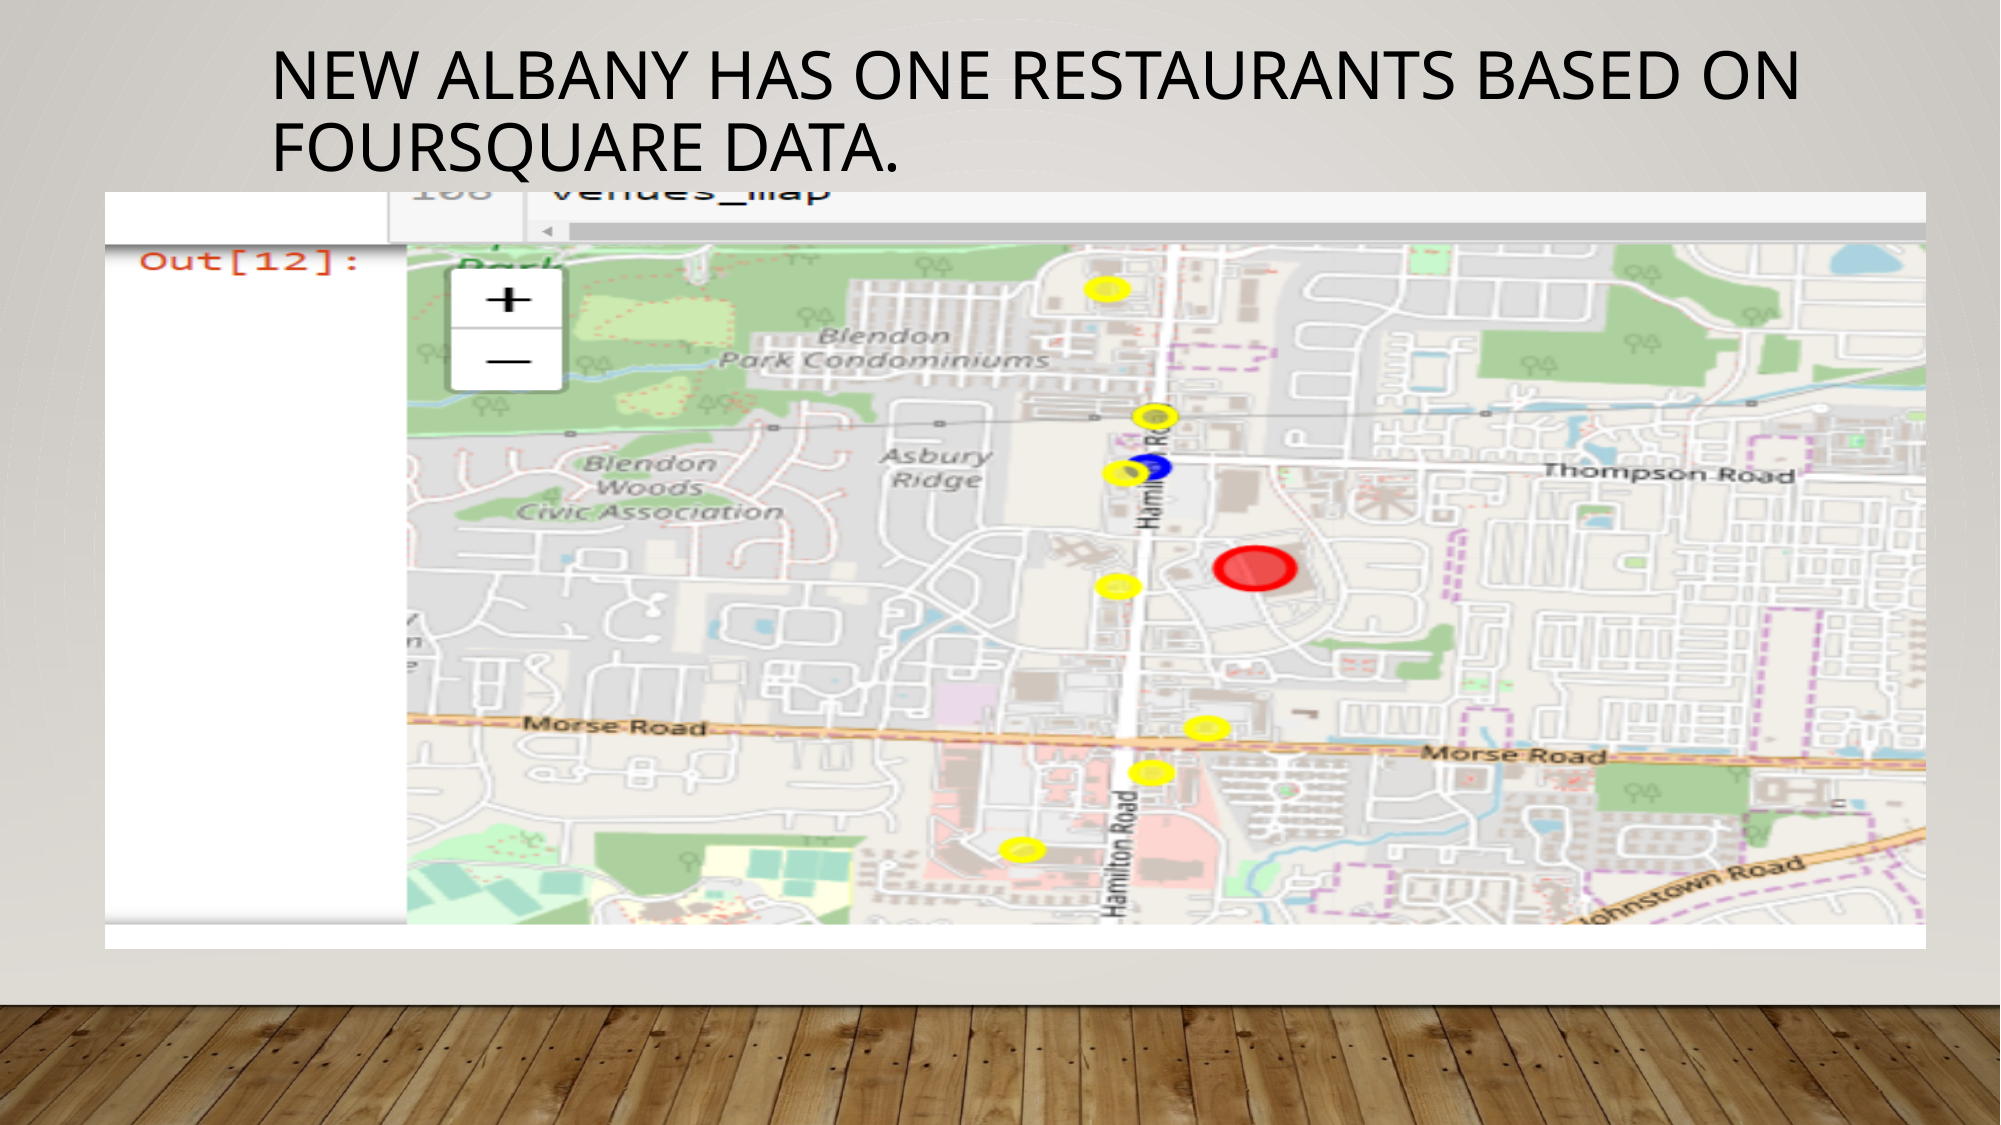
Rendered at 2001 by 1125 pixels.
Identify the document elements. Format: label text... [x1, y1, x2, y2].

title New Albany has one restaurants based on foursquare data. [255, 34, 1831, 192]
picture [0, 1005, 2000, 1125]
picture [105, 192, 1927, 949]
